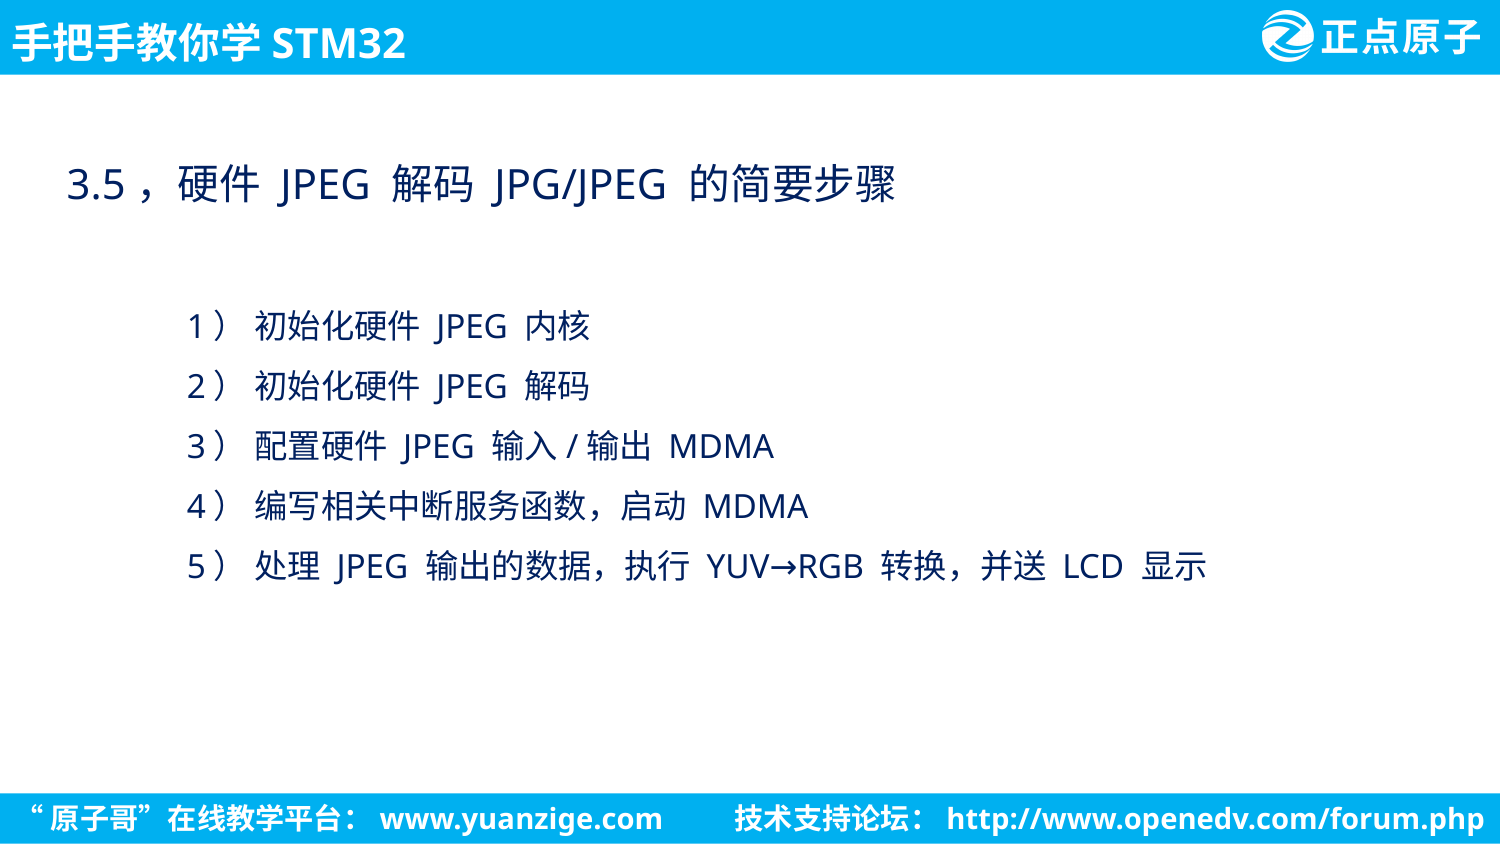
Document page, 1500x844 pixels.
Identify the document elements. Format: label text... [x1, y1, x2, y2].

picture [1322, 21, 1357, 52]
text_box 1） 初始化硬件 JPEG 内核 2） 初始化硬件 JPEG 解码 3） 配置硬件 JPEG 输入/输出 MDMA 4） 编写相关中断服务函数，启动 MDMA 5） 处理 JPEG 输出的数据，执行 YUV→RGB 转换，并送 LCD 显示 [172, 278, 1328, 593]
text_box [0, 0, 1500, 76]
picture [1391, 45, 1397, 53]
picture [1263, 27, 1307, 61]
picture [1404, 20, 1438, 54]
picture [1367, 18, 1396, 42]
text_box “原子哥”在线教学平台：www.yuanzige.com [0, 793, 544, 843]
picture [1431, 44, 1438, 52]
picture [1412, 44, 1418, 52]
text_box 3.5，硬件 JPEG 解码 JPG/JPEG 的简要步骤 [59, 129, 1155, 212]
text_box 手把手教你学STM32 [0, 0, 967, 75]
picture [1267, 11, 1313, 45]
text_box 技术支持论坛：http://www.openedv.com/forum.php [544, 793, 1500, 843]
picture [1364, 45, 1370, 53]
picture [1445, 21, 1479, 54]
